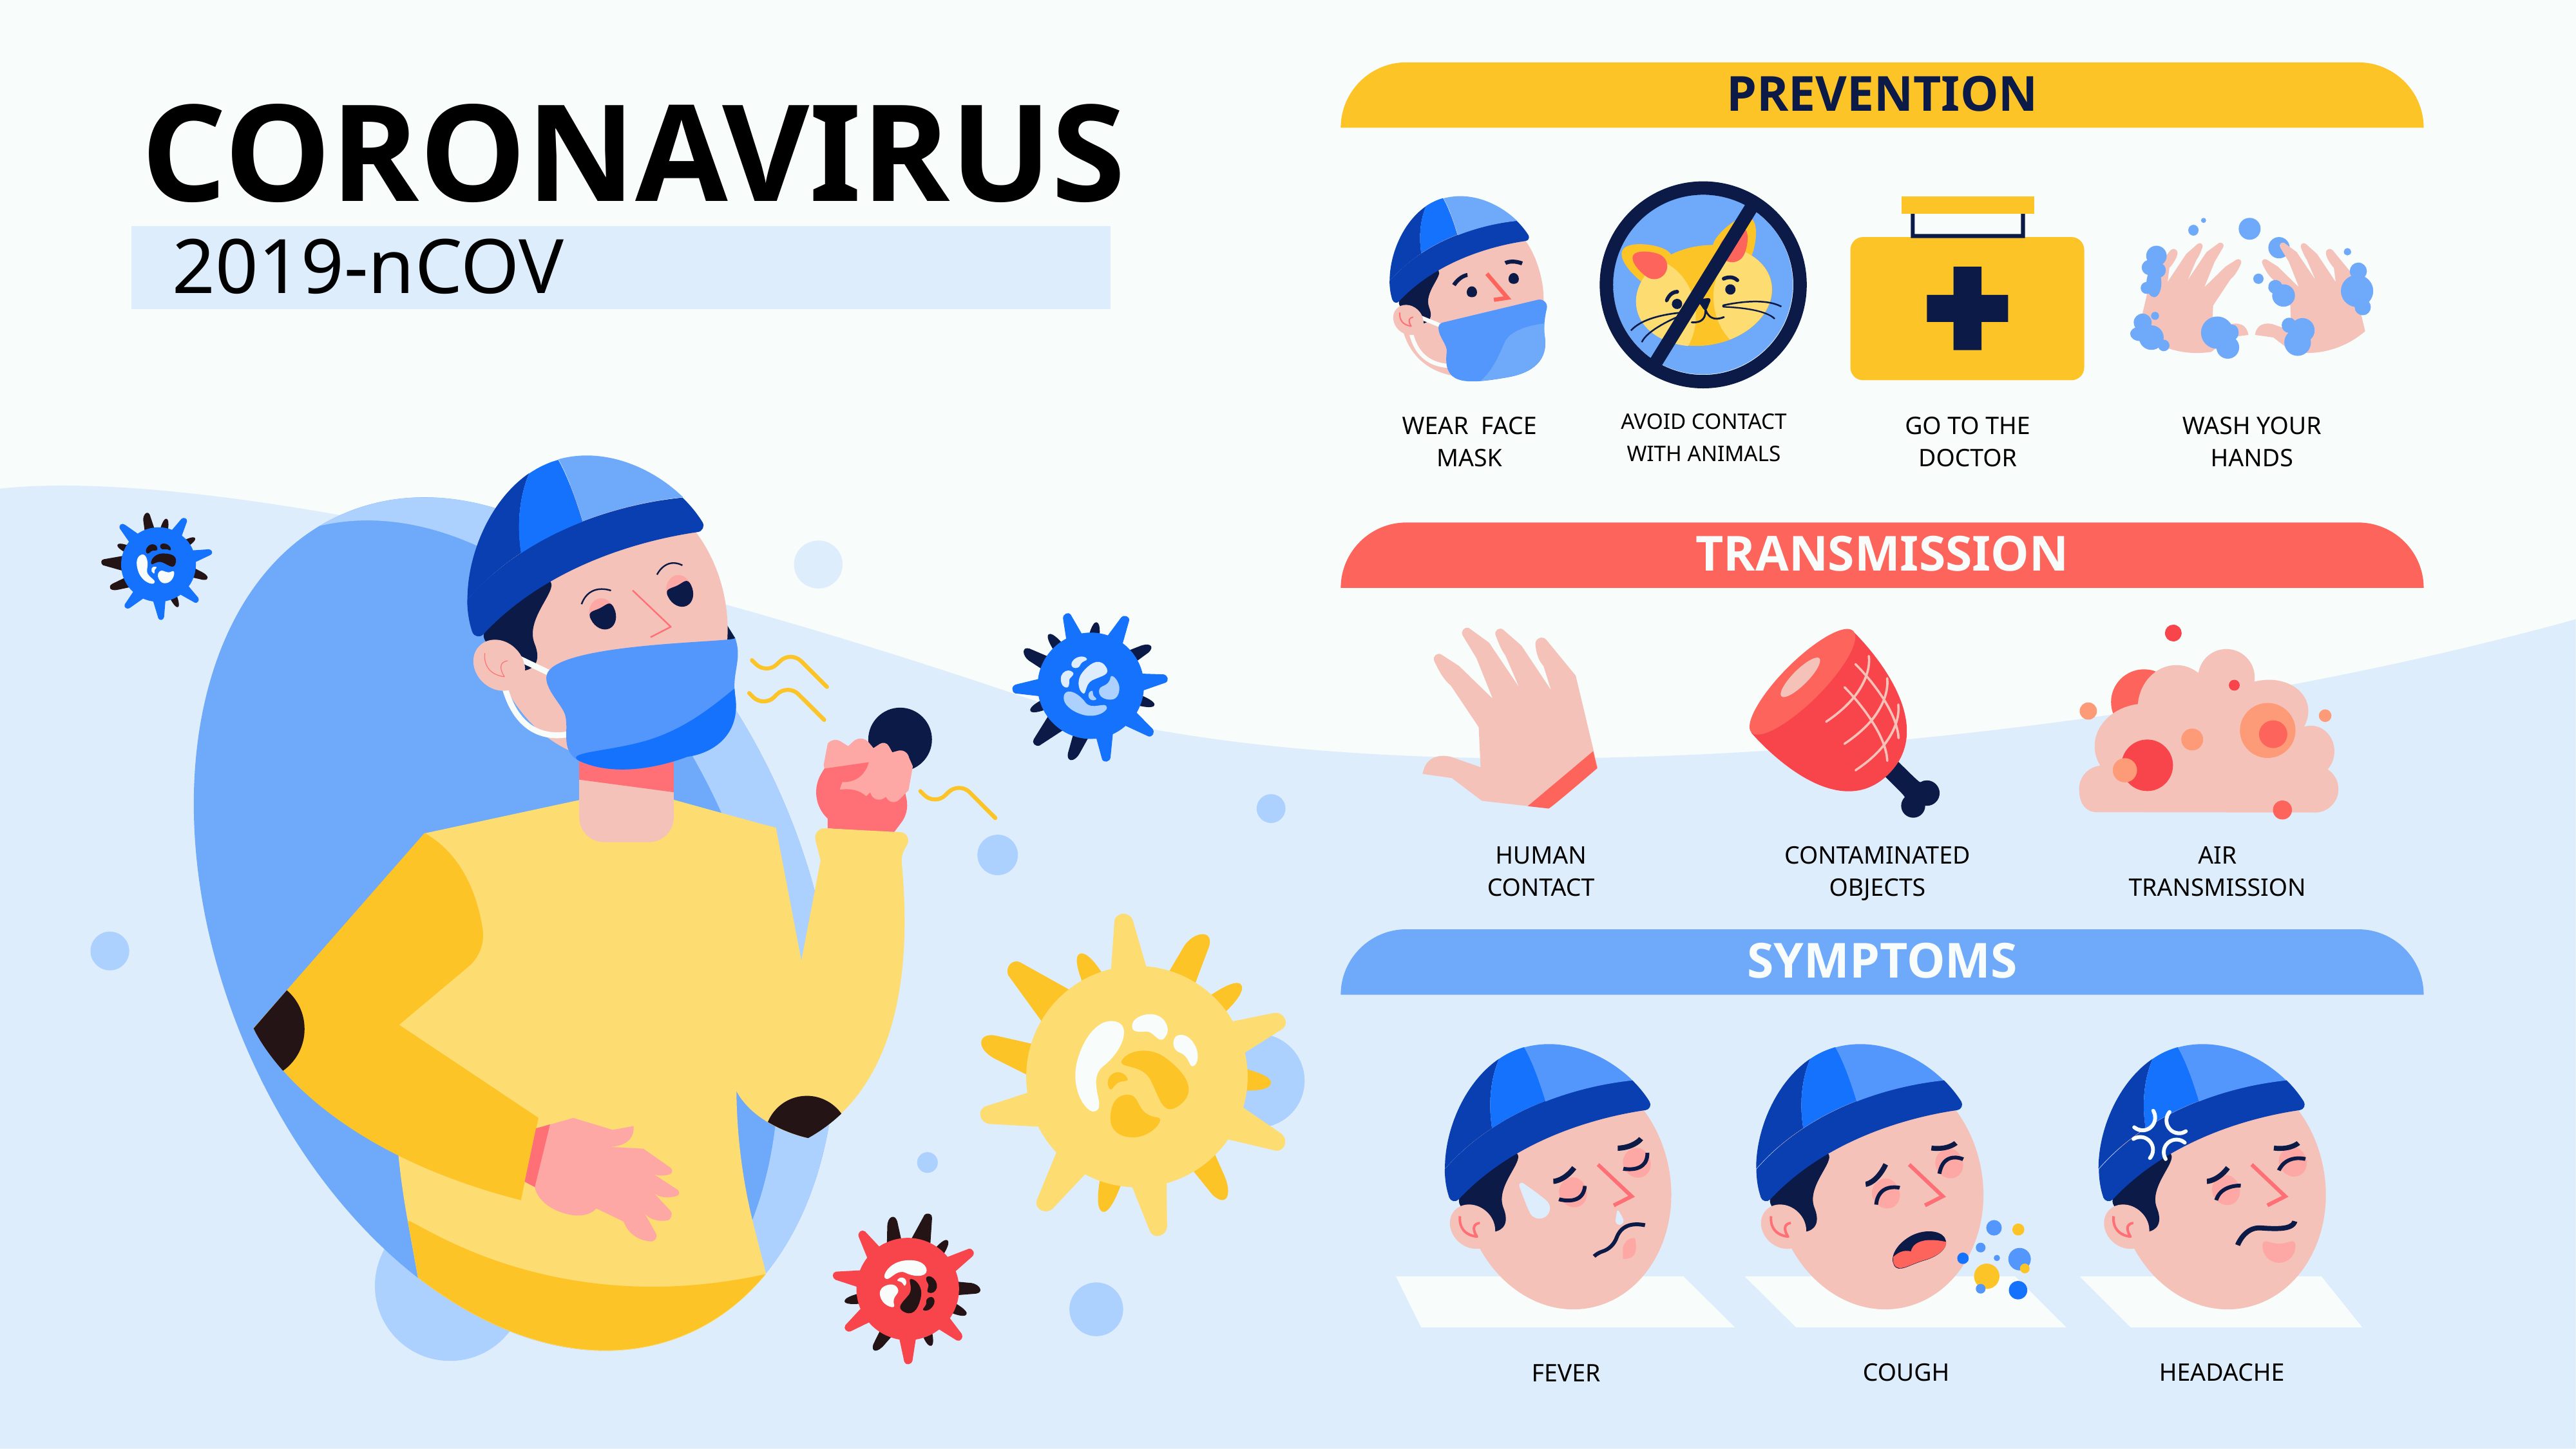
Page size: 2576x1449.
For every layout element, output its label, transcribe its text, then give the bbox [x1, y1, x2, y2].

text_box [897, 1277, 906, 1286]
text_box [750, 654, 829, 689]
text_box [548, 738, 568, 750]
text_box [1524, 1044, 1633, 1102]
text_box [1616, 1210, 1624, 1225]
text_box GO TO THE DOCTOR [1895, 402, 2040, 477]
text_box [1643, 314, 1677, 331]
text_box [1563, 1190, 1587, 1208]
text_box [1007, 961, 1069, 1021]
text_box [510, 668, 566, 732]
text_box [1865, 1163, 1888, 1187]
text_box HUMAN CONTACT [1477, 831, 1605, 906]
text_box [924, 1334, 933, 1346]
text_box [1722, 300, 1782, 319]
text_box [502, 690, 566, 739]
text_box [977, 835, 1018, 875]
text_box [574, 233, 1111, 309]
text_box [692, 710, 815, 957]
text_box [1559, 1177, 1585, 1198]
text_box [1466, 286, 1477, 298]
text_box [886, 1217, 901, 1242]
text_box AVOID CONTACT WITH ANIMALS [1611, 396, 1797, 471]
text_box [2112, 758, 2137, 782]
text_box [483, 582, 552, 663]
text_box [1599, 181, 1807, 389]
text_box [2104, 1204, 2150, 1249]
text_box [1878, 1189, 1900, 1209]
text_box [1340, 929, 2424, 995]
text_box [2250, 1163, 2289, 1208]
text_box [2214, 1184, 2241, 1201]
text_box COUGH [1853, 1349, 1960, 1390]
text_box [633, 590, 671, 638]
text_box [1438, 299, 1547, 382]
text_box [2141, 245, 2167, 298]
text_box [2177, 1044, 2287, 1102]
text_box [1558, 1186, 1587, 1203]
text_box [2142, 242, 2242, 354]
text_box [1060, 670, 1074, 688]
text_box [589, 603, 616, 630]
text_box [1940, 1160, 1963, 1179]
text_box [1672, 299, 1683, 309]
text_box [1727, 230, 1748, 263]
text_box [1458, 1216, 1480, 1238]
text_box [1641, 317, 1675, 343]
text_box [674, 756, 721, 812]
text_box WEAR FACE MASK [1392, 402, 1547, 477]
text_box [2008, 1281, 2028, 1300]
text_box [101, 556, 122, 571]
text_box [959, 1282, 980, 1295]
text_box [884, 1260, 927, 1280]
text_box [1131, 644, 1152, 660]
text_box [1422, 316, 1440, 327]
text_box [1443, 196, 1518, 236]
text_box [737, 1094, 775, 1218]
text_box [1099, 676, 1120, 700]
text_box [1986, 1220, 2002, 1236]
text_box [1689, 315, 1730, 346]
text_box [2019, 1264, 2030, 1274]
text_box [2238, 218, 2261, 240]
text_box [937, 1240, 949, 1253]
text_box [1901, 196, 2034, 214]
text_box [1078, 661, 1108, 694]
text_box [1445, 1059, 1498, 1170]
text_box [1976, 1242, 1986, 1253]
text_box [2268, 237, 2290, 259]
text_box [119, 518, 213, 620]
text_box [1194, 1155, 1228, 1200]
text_box [253, 990, 305, 1071]
text_box [320, 497, 495, 546]
text_box [1340, 522, 2424, 588]
text_box [2268, 279, 2295, 307]
text_box [1519, 1182, 1550, 1219]
text_box [1490, 1046, 1545, 1128]
text_box [1173, 1034, 1198, 1066]
text_box [1850, 237, 2085, 381]
text_box [1957, 1252, 1969, 1264]
text_box [900, 1279, 922, 1314]
text_box [194, 569, 208, 580]
text_box [816, 762, 875, 831]
text_box [2079, 702, 2097, 720]
text_box [2164, 1110, 2188, 1135]
text_box [1553, 1166, 1577, 1184]
text_box [2341, 262, 2374, 316]
text_box FEVER [1522, 1349, 1610, 1392]
text_box [283, 833, 539, 1200]
text_box [117, 544, 126, 551]
text_box [1121, 1050, 1189, 1110]
text_box [1075, 1021, 1124, 1112]
text_box [2278, 1147, 2305, 1165]
text_box [1770, 1216, 1791, 1238]
text_box [872, 1332, 891, 1351]
text_box [747, 688, 826, 723]
text_box [1389, 222, 1529, 303]
text_box [1414, 323, 1446, 363]
text_box [1132, 1014, 1167, 1039]
text_box [2162, 1137, 2187, 1161]
text_box [1429, 241, 1544, 323]
text_box [1030, 701, 1044, 713]
text_box [2273, 800, 2293, 820]
text_box [467, 498, 704, 636]
text_box [867, 793, 908, 831]
text_box [2276, 1156, 2306, 1171]
text_box [1632, 251, 1668, 279]
text_box [2132, 1108, 2157, 1133]
text_box [1871, 1178, 1897, 1202]
text_box [2318, 709, 2332, 723]
text_box [1756, 1080, 1963, 1202]
text_box [1907, 1163, 1947, 1208]
text_box [823, 738, 913, 802]
text_box [1596, 1163, 1636, 1208]
text_box [1033, 717, 1062, 746]
text_box [730, 825, 908, 1123]
text_box [1746, 220, 1756, 255]
text_box [171, 597, 179, 607]
text_box [1623, 1148, 1646, 1167]
text_box [1893, 1231, 1946, 1256]
text_box [1452, 272, 1468, 287]
text_box [525, 665, 531, 670]
text_box [2112, 1216, 2134, 1238]
text_box [1751, 633, 1907, 791]
text_box [1801, 1046, 1856, 1128]
text_box [1874, 1185, 1900, 1205]
text_box [1340, 62, 2424, 127]
text_box [1994, 1255, 2000, 1262]
text_box [1617, 1137, 1643, 1151]
text_box [1937, 1155, 1964, 1175]
text_box [1722, 275, 1739, 282]
text_box [143, 513, 155, 529]
text_box [1067, 736, 1088, 761]
text_box [1110, 1094, 1160, 1138]
text_box [151, 567, 157, 574]
text_box [917, 1152, 938, 1173]
text_box [1012, 613, 1168, 762]
text_box [131, 225, 162, 309]
text_box [1663, 213, 1793, 375]
text_box [1422, 627, 1594, 806]
text_box [579, 780, 674, 842]
text_box WASH YOUR HANDS [2172, 402, 2331, 477]
text_box [374, 1249, 510, 1361]
text_box [1024, 648, 1046, 668]
text_box [1247, 1069, 1271, 1091]
text_box [918, 786, 998, 820]
text_box [137, 554, 155, 584]
text_box [794, 540, 843, 589]
text_box [1420, 198, 1457, 254]
text_box [1398, 270, 1440, 319]
text_box [1825, 654, 1900, 772]
text_box [923, 1296, 935, 1311]
text_box [1047, 634, 1061, 649]
text_box [2200, 218, 2206, 223]
text_box [90, 931, 129, 971]
text_box [728, 626, 735, 639]
text_box [752, 1124, 830, 1273]
text_box [1623, 1238, 1636, 1259]
text_box [657, 563, 683, 575]
text_box [110, 578, 129, 591]
text_box [1675, 311, 1696, 346]
text_box [2255, 323, 2287, 346]
text_box [558, 455, 683, 522]
text_box [2262, 242, 2365, 354]
text_box [1614, 195, 1744, 357]
text_box [1480, 323, 1545, 381]
text_box [2253, 273, 2264, 284]
text_box [2240, 703, 2296, 758]
text_box [1976, 1283, 1986, 1294]
text_box [2099, 1080, 2305, 1202]
text_box [2134, 1111, 2326, 1310]
text_box [2343, 248, 2351, 256]
text_box [193, 521, 579, 1278]
text_box [1725, 284, 1736, 295]
text_box [981, 1035, 1031, 1075]
text_box [1935, 1148, 1961, 1171]
text_box [579, 761, 674, 793]
text_box [926, 1276, 937, 1293]
text_box [1780, 658, 1820, 697]
text_box [2098, 1059, 2152, 1170]
text_box [2079, 1276, 2363, 1328]
text_box [1744, 1276, 2066, 1328]
text_box [1931, 1141, 1958, 1151]
text_box [2231, 323, 2249, 337]
text_box [2130, 313, 2170, 352]
text_box [1107, 1072, 1128, 1090]
text_box [1098, 1181, 1121, 1212]
text_box [1458, 1154, 1518, 1232]
text_box [0, 485, 2576, 1449]
text_box [1626, 1157, 1651, 1178]
text_box [2144, 1046, 2199, 1128]
text_box AIR TRANSMISSION [2119, 831, 2316, 906]
text_box [1089, 622, 1100, 633]
text_box [1791, 1111, 1984, 1310]
text_box [1069, 1282, 1123, 1336]
text_box [2188, 225, 2199, 236]
text_box [980, 913, 1286, 1236]
text_box [589, 598, 613, 615]
text_box CONTAMINATED OBJECTS [1775, 831, 1980, 906]
text_box [484, 653, 508, 677]
text_box [1893, 1240, 1947, 1268]
text_box [467, 473, 529, 600]
text_box [1885, 762, 1940, 818]
text_box [1212, 983, 1243, 1011]
text_box [1504, 260, 1523, 265]
text_box [879, 1284, 899, 1307]
text_box [576, 688, 736, 770]
text_box [2012, 1223, 2025, 1236]
text_box [1911, 214, 2025, 238]
text_box [2200, 316, 2240, 359]
text_box SYMPTOMS [1737, 925, 2027, 993]
text_box [1088, 690, 1097, 701]
text_box [2235, 1220, 2298, 1246]
text_box [2273, 1141, 2300, 1151]
text_box [1700, 298, 1711, 310]
text_box [2206, 1166, 2230, 1184]
text_box 2019-nCOV [162, 213, 574, 313]
text_box [2112, 1154, 2172, 1232]
text_box [2258, 720, 2287, 748]
text_box [1398, 312, 1413, 327]
text_box [1835, 1044, 1944, 1102]
text_box [160, 518, 169, 528]
text_box [1169, 934, 1210, 982]
text_box [2111, 669, 2155, 713]
text_box [1140, 696, 1155, 708]
text_box [911, 1213, 932, 1243]
text_box [1393, 305, 1424, 336]
text_box [1076, 953, 1101, 980]
text_box [398, 800, 767, 1321]
text_box CORONAVIRUS [131, 62, 1136, 233]
text_box [667, 581, 694, 607]
text_box [151, 553, 177, 567]
text_box [160, 543, 171, 551]
text_box [1256, 794, 1286, 823]
text_box [666, 574, 691, 592]
text_box [1756, 1059, 1809, 1170]
text_box [519, 460, 583, 553]
text_box [1508, 272, 1519, 284]
text_box [1064, 691, 1107, 716]
text_box [1389, 206, 1426, 281]
text_box [1527, 751, 1598, 809]
text_box [546, 638, 738, 760]
text_box [2079, 649, 2339, 813]
text_box [768, 1095, 842, 1139]
text_box [1444, 1081, 1651, 1202]
text_box [146, 544, 158, 554]
text_box [1927, 267, 2008, 350]
text_box [1704, 280, 1716, 317]
text_box [158, 571, 175, 583]
text_box [1690, 308, 1725, 324]
text_box [1071, 656, 1087, 668]
text_box [1750, 629, 1856, 735]
text_box TRANSMISSION [1686, 518, 2079, 585]
text_box [1665, 289, 1679, 303]
text_box [2211, 1175, 2238, 1198]
text_box [1404, 334, 1451, 375]
text_box [1449, 1204, 1496, 1249]
text_box [1636, 264, 1691, 321]
text_box [1621, 221, 1735, 291]
text_box [2282, 1158, 2307, 1177]
text_box [186, 537, 195, 545]
text_box [1713, 252, 1772, 340]
text_box [2229, 679, 2240, 691]
text_box [832, 1230, 974, 1365]
text_box [1630, 312, 1679, 332]
text_box [2282, 317, 2315, 356]
text_box [1485, 272, 1512, 302]
text_box [868, 707, 932, 769]
text_box [1760, 1204, 1806, 1249]
text_box [1652, 320, 1674, 339]
text_box [2181, 728, 2204, 751]
text_box [533, 533, 728, 669]
text_box [522, 656, 549, 675]
text_box [2151, 312, 2159, 320]
text_box [1244, 1036, 1305, 1126]
text_box [2164, 625, 2182, 641]
text_box HEADACHE [2149, 1349, 2295, 1390]
text_box [473, 639, 525, 691]
text_box [844, 1294, 858, 1304]
text_box [2123, 739, 2173, 791]
text_box [1396, 1276, 1735, 1328]
text_box [581, 589, 611, 605]
text_box [2132, 1135, 2155, 1160]
text_box [1696, 305, 1704, 321]
text_box [524, 1124, 550, 1188]
text_box [1623, 1152, 1650, 1171]
text_box PREVENTION [1717, 58, 2048, 126]
text_box [2008, 1247, 2031, 1271]
text_box [953, 1304, 967, 1316]
text_box [1770, 1154, 1829, 1232]
text_box [1974, 1264, 1999, 1289]
text_box [408, 1220, 766, 1350]
text_box [2217, 1188, 2240, 1206]
text_box [2262, 1241, 2296, 1263]
text_box [1480, 1111, 1672, 1310]
text_box [534, 1117, 680, 1242]
text_box [1592, 1222, 1646, 1258]
text_box [1409, 335, 1447, 368]
